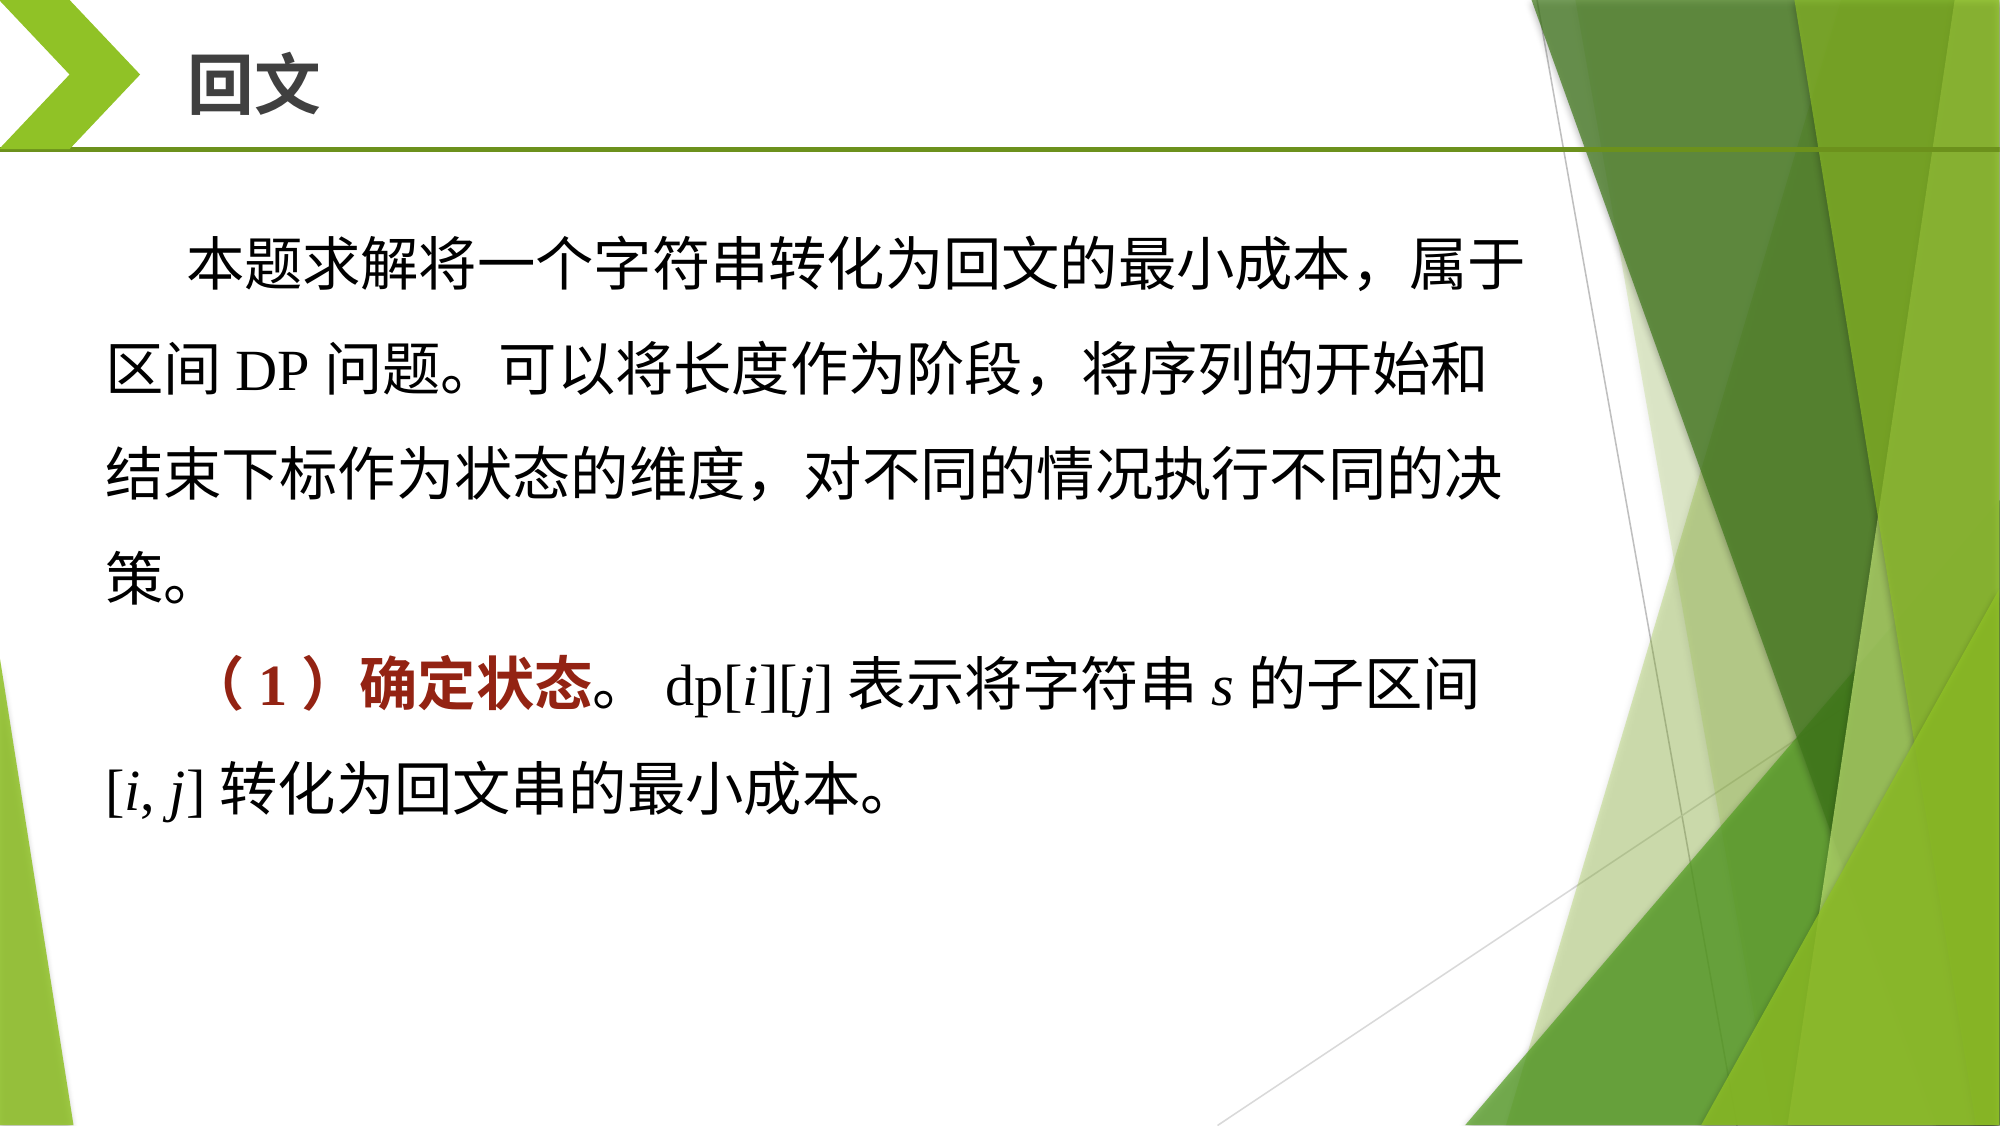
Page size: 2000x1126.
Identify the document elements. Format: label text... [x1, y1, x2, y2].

text_box 回文 [173, 35, 823, 131]
text_box 本题求解将一个字符串转化为回文的最小成本，属于区间DP问题。可以将长度作为阶段，将序列的开始和结束下标作为状态的维度，对不同的情况执行不同的决策。 （1）确定状态。dp[i][j]表示将字符串s的子区间[i, j]转化为回文串的最小成本。 [90, 184, 1555, 829]
text_box [0, 0, 142, 148]
